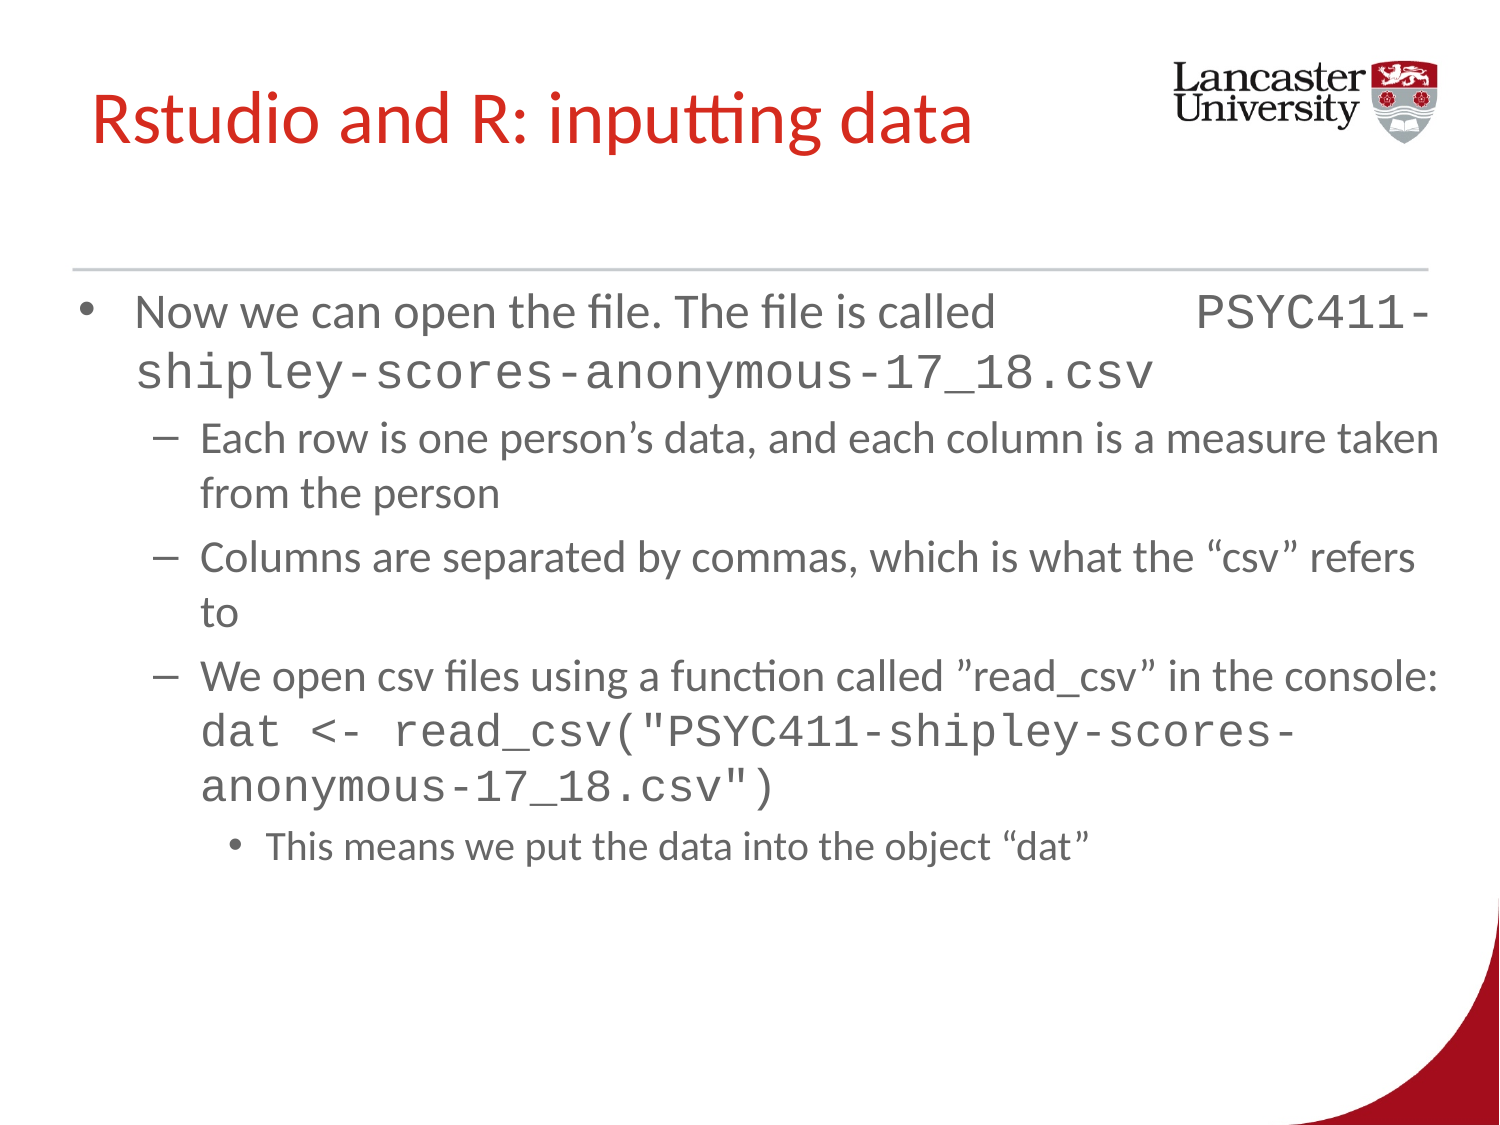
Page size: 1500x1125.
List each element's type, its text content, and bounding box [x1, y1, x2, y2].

picture [0, 0, 1499, 1125]
title Rstudio and R: inputting data [76, 78, 1176, 268]
list Now we can open the file. The file is called PSYC411-shipley-scores-anonymous-17_18.csv Each row is one person’s data, and each column is a measure taken from the person Columns are separated by commas, which is what the “csv” refers to We open csv files using a function called ”read_csv” in the console: dat <- read_csv("PSYC411-shipley-scores-anonymous-17_18.csv") This means we put the data into the object “dat” [63, 271, 1463, 997]
